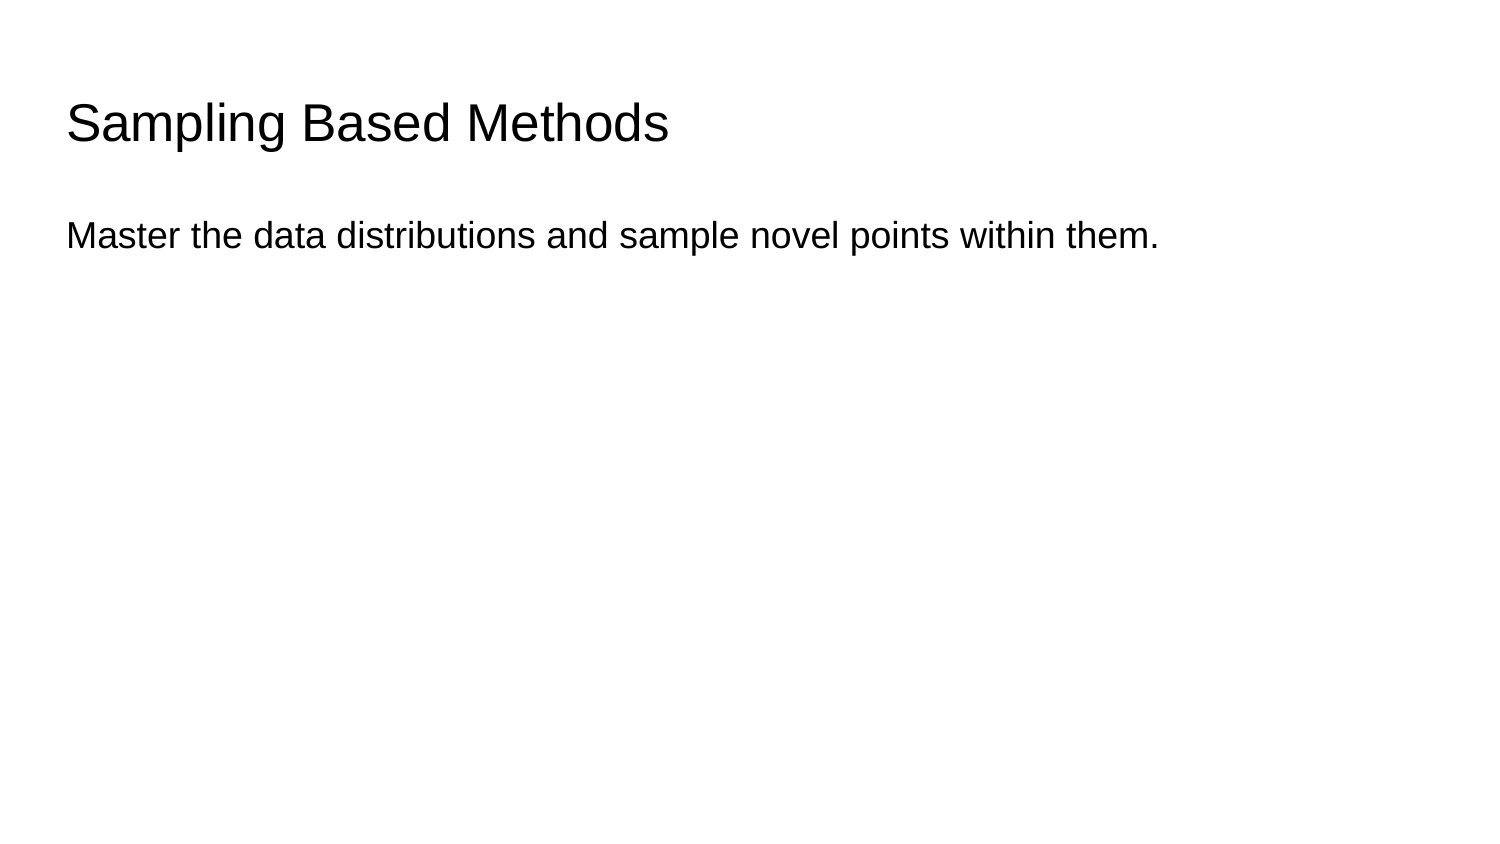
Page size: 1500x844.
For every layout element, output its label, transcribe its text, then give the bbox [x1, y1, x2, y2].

title Sampling Based Methods [51, 72, 1449, 167]
list Master the data distributions and sample novel points within them. [51, 189, 1449, 750]
